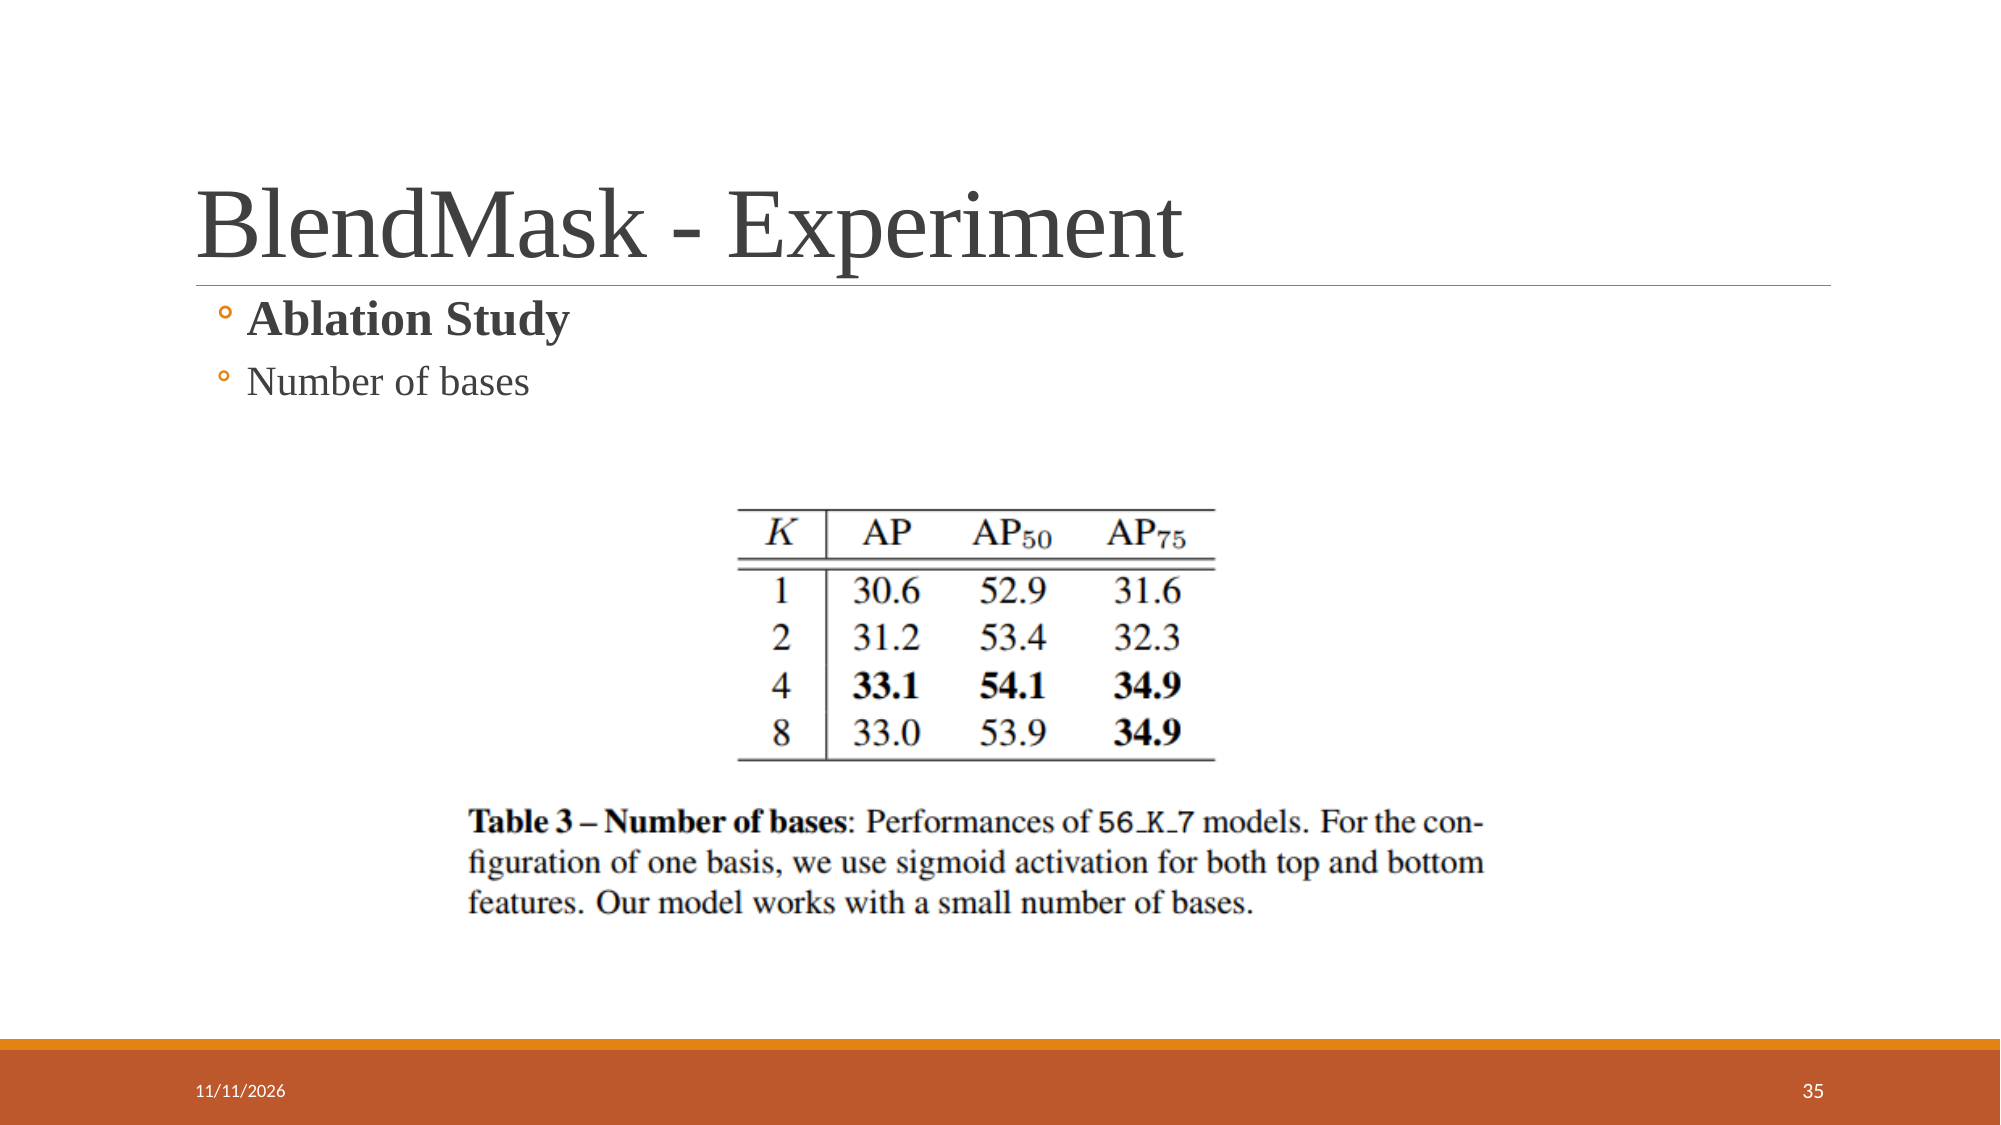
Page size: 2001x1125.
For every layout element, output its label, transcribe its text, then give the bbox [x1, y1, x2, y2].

list Ablation Study Number of bases [153, 285, 1961, 1002]
title BlendMask - Experiment [180, 47, 1830, 285]
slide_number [180, 1059, 586, 1120]
picture [450, 460, 1515, 954]
slide_number 35 [1624, 1059, 1840, 1120]
